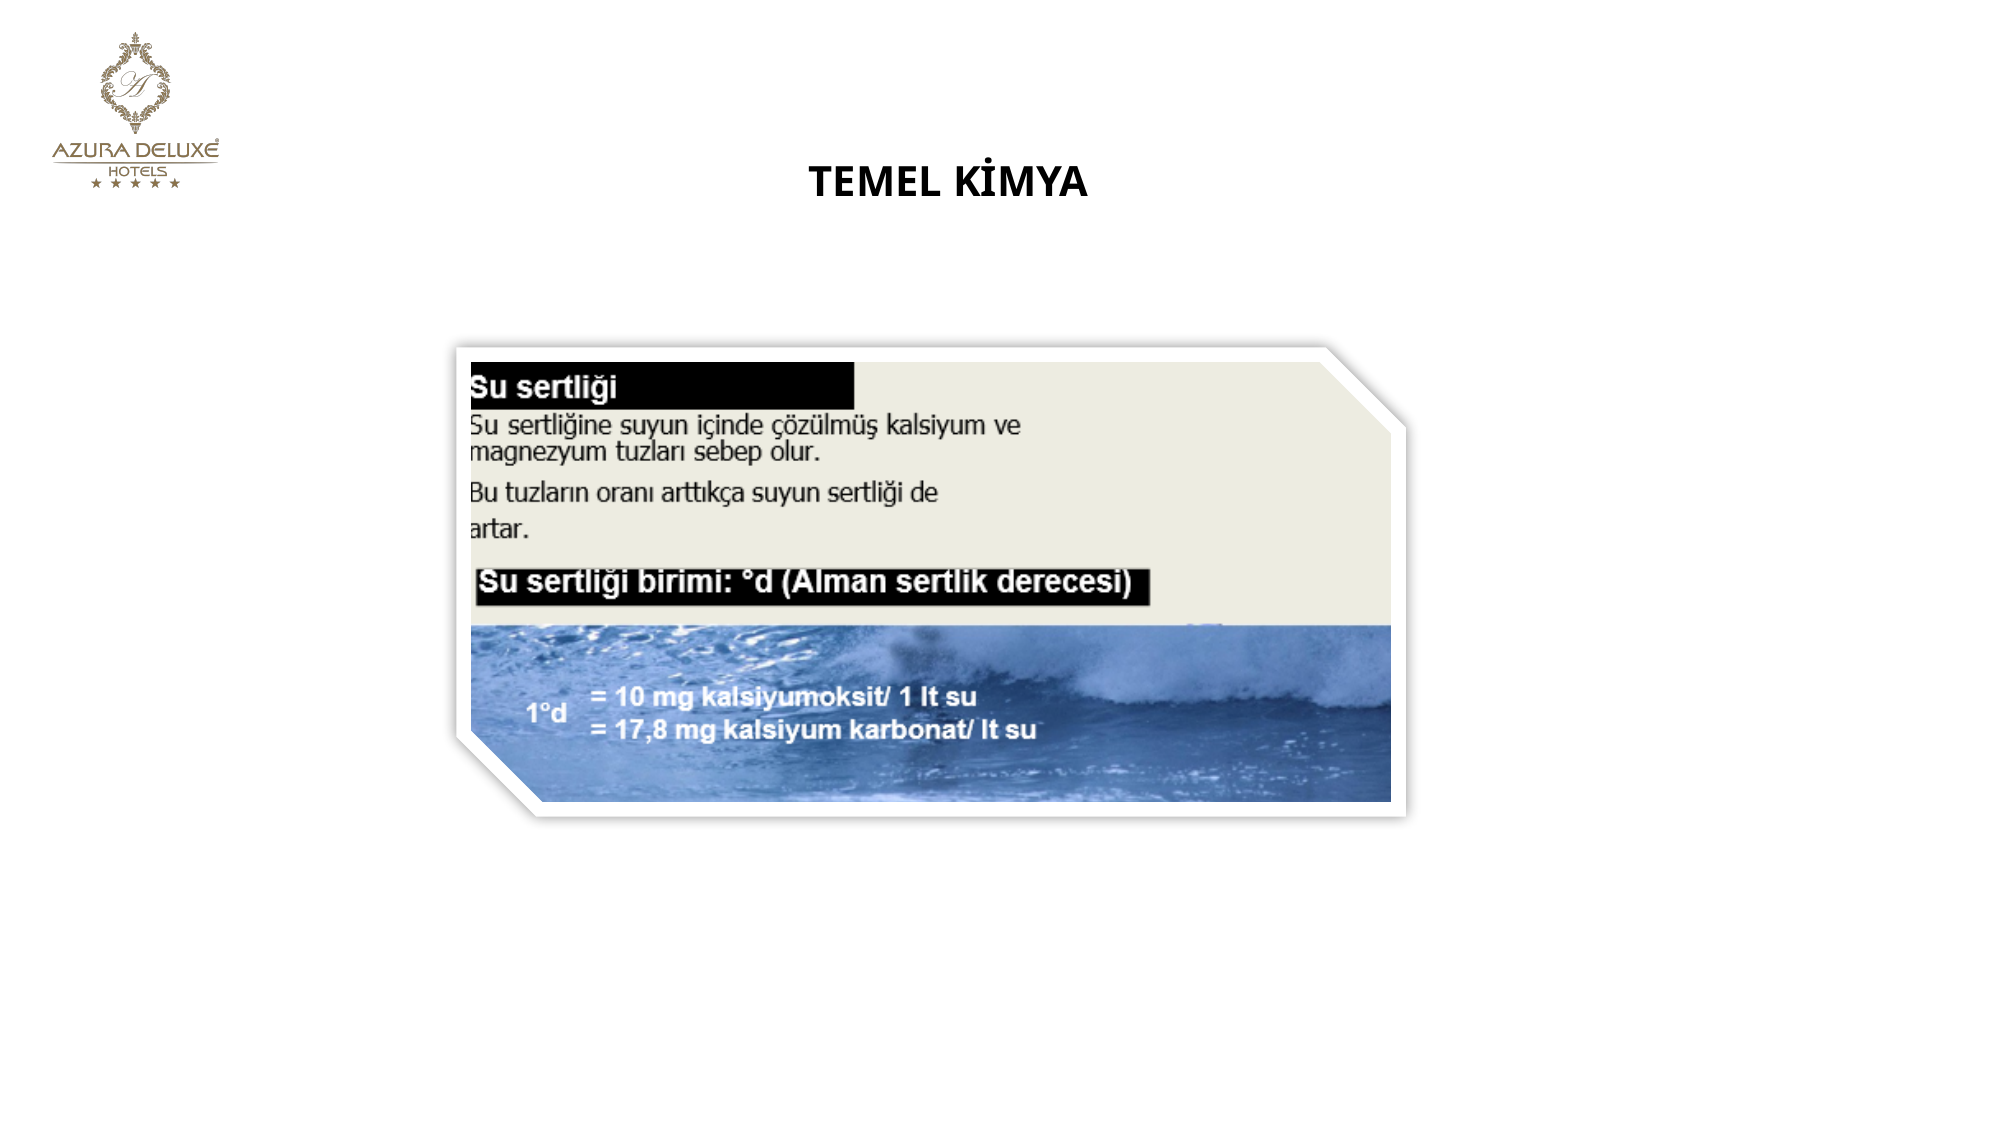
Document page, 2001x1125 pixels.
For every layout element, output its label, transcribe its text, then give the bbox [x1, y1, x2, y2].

picture [52, 32, 220, 188]
text_box TEMEL KİMYA [363, 116, 1637, 205]
picture [463, 354, 1399, 810]
